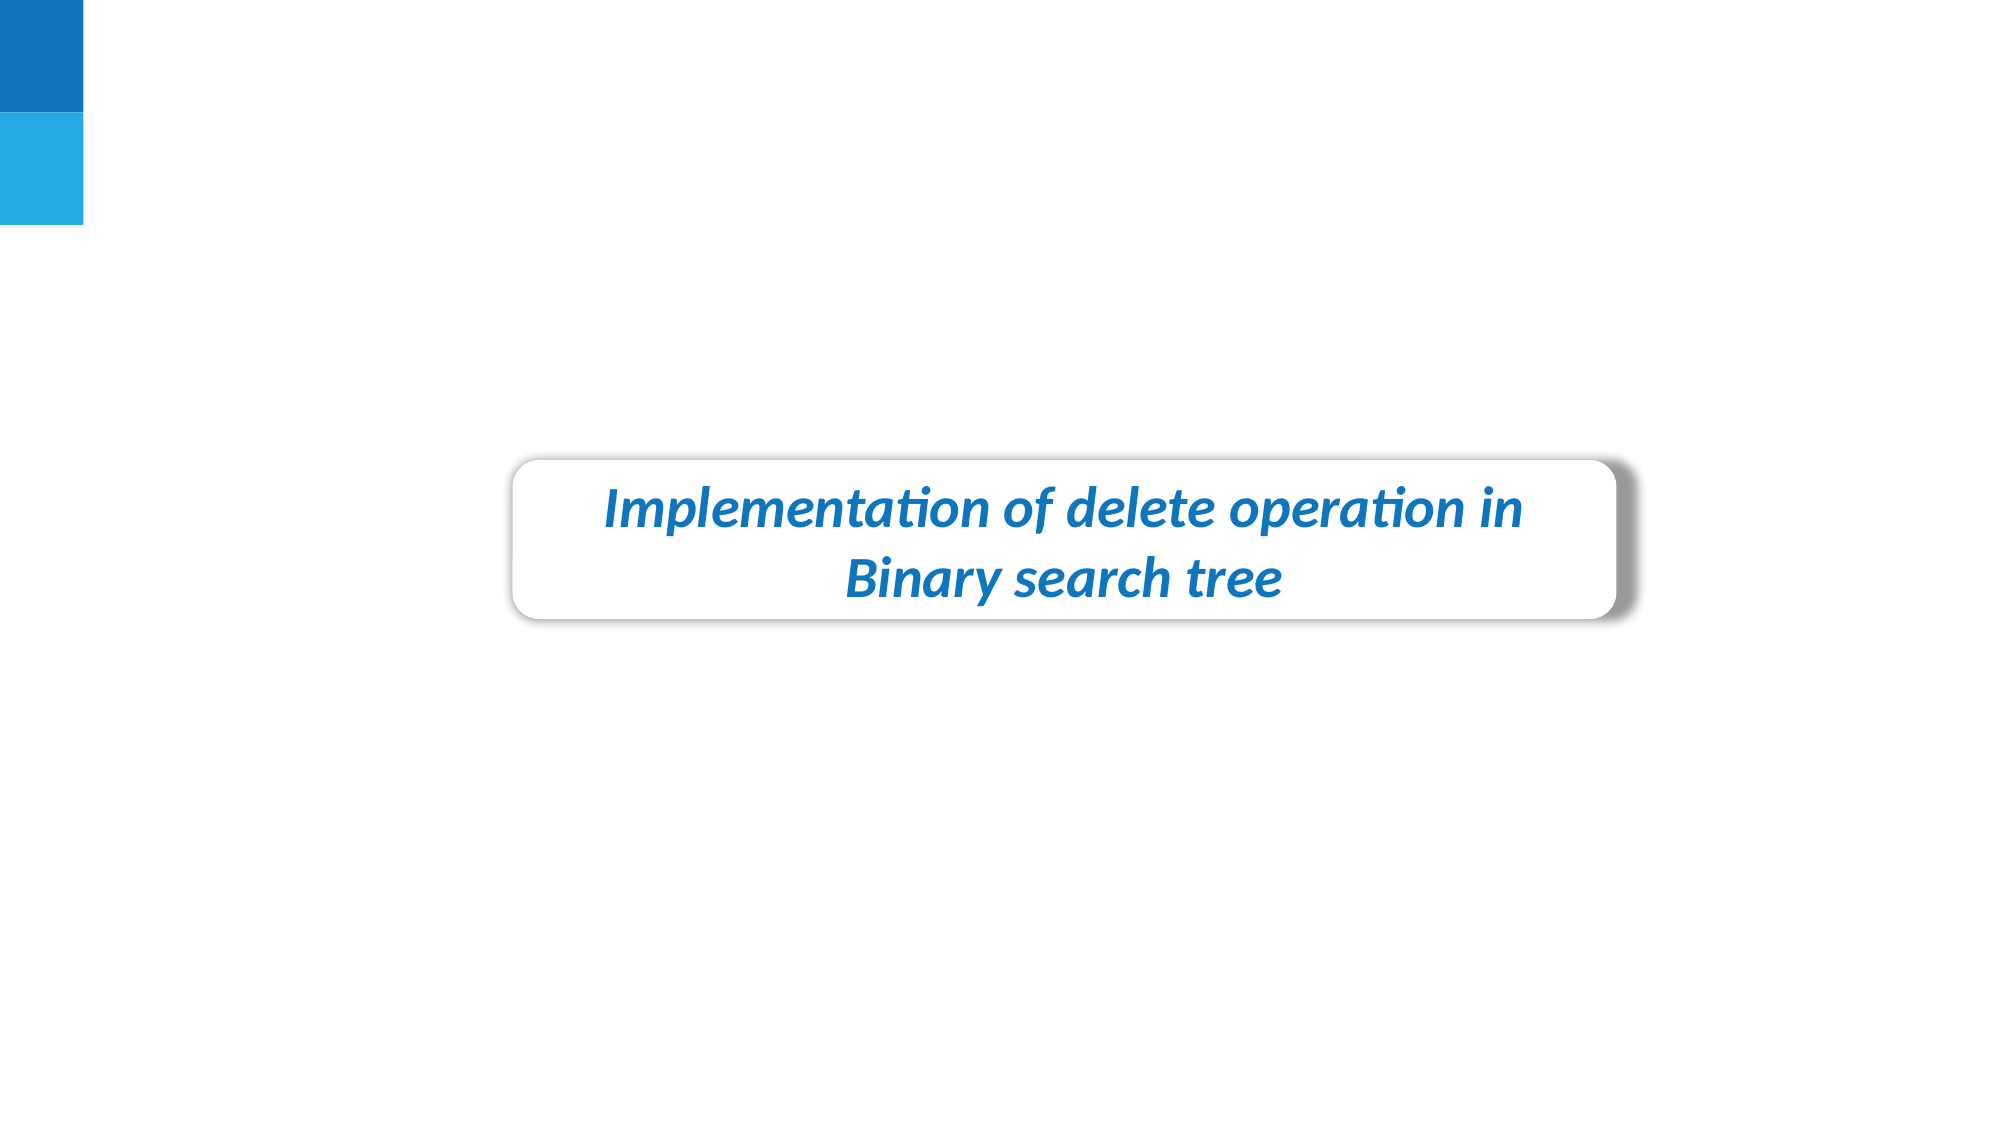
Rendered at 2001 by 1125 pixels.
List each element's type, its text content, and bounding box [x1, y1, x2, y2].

text_box Implementation of delete operation in Binary search tree [512, 459, 1617, 620]
